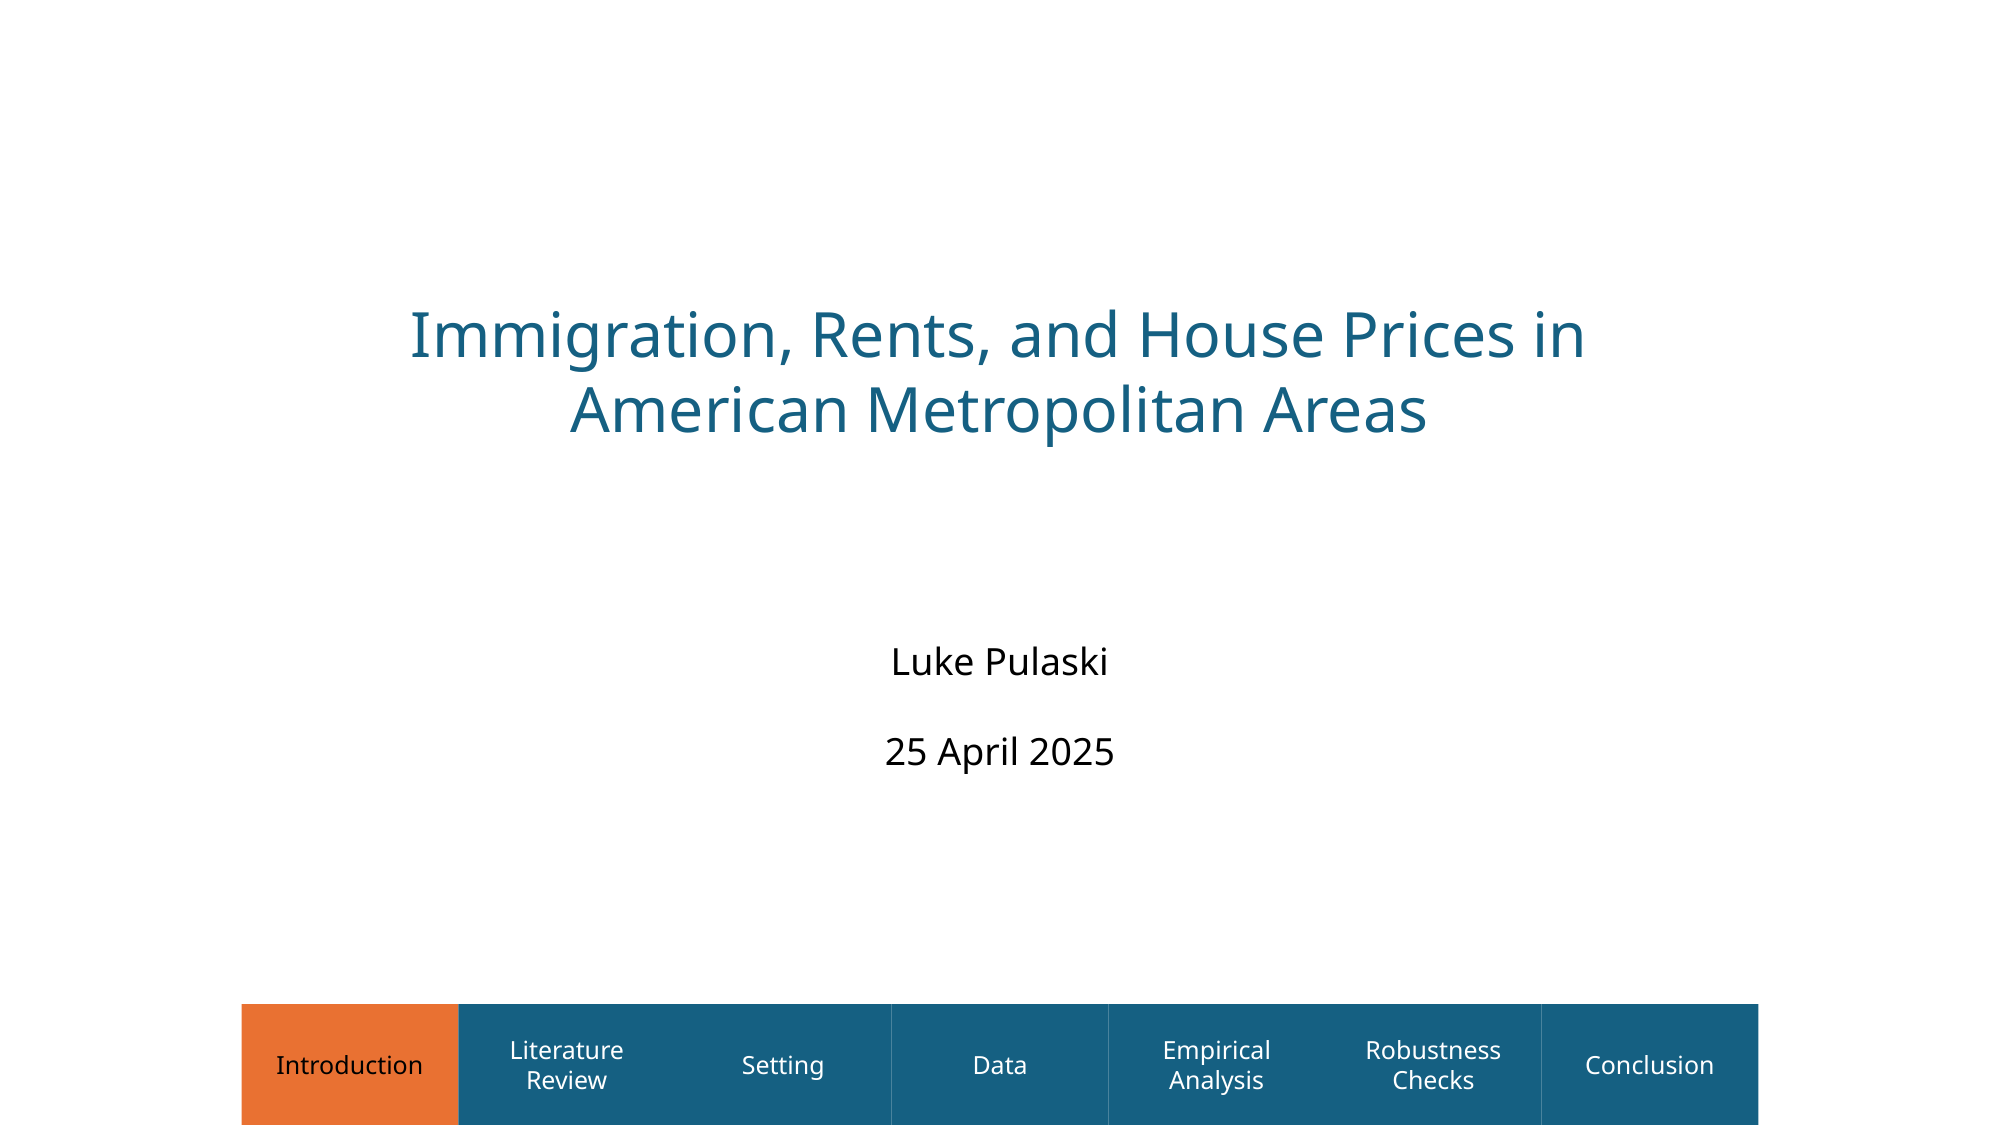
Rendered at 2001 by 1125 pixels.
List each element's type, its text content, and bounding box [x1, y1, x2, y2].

text_box Conclusion [1540, 1003, 1760, 1125]
text_box Setting [673, 1003, 890, 1125]
text_box Introduction [240, 1003, 457, 1125]
text_box Literature Review [457, 1003, 673, 1125]
text_box Data [890, 1003, 1110, 1125]
text_box Robustness Checks [1323, 1003, 1540, 1125]
text_box Luke Pulaski 25 April 2025 [383, 630, 1617, 781]
text_box Immigration, Rents, and House Prices in American Metropolitan Areas [383, 287, 1617, 452]
text_box Empirical Analysis [1110, 1003, 1323, 1125]
